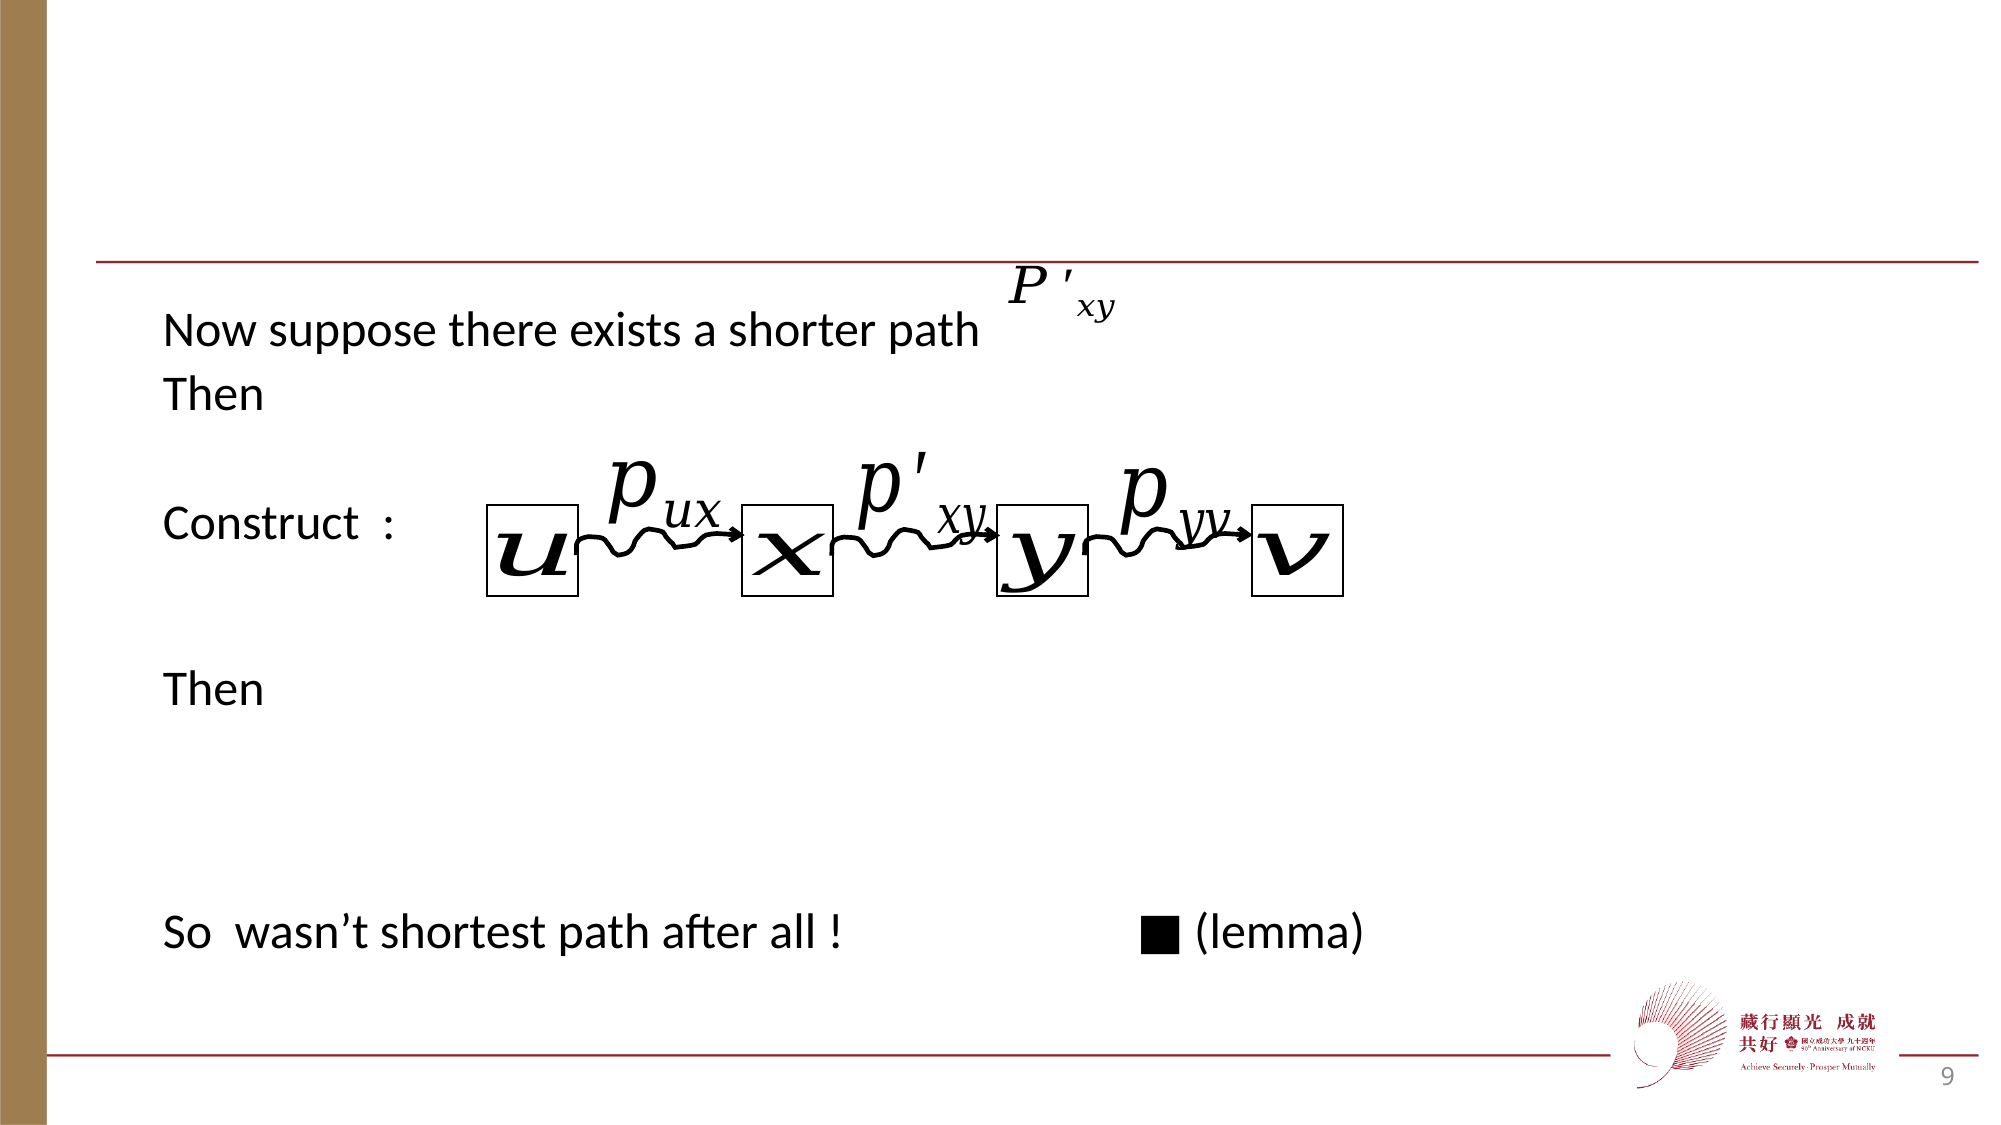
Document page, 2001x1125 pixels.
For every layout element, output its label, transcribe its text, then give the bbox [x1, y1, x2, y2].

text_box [487, 431, 1342, 595]
picture [0, 0, 2000, 1125]
slide_number 9 [1880, 1047, 1970, 1108]
